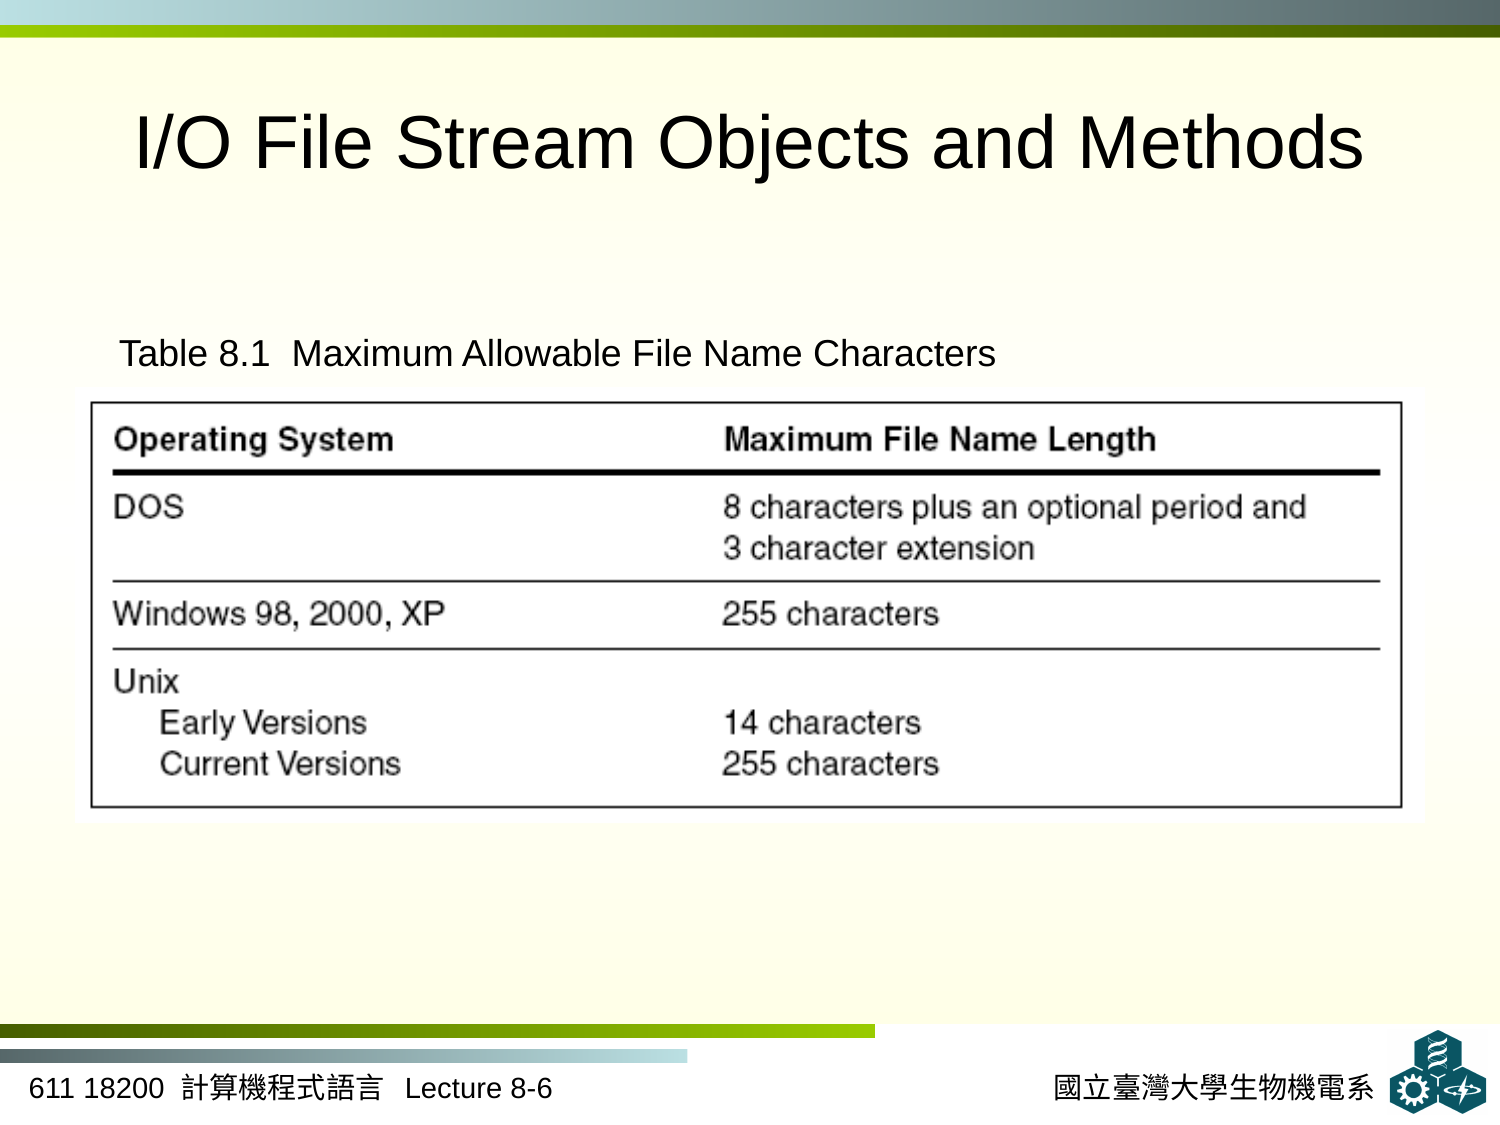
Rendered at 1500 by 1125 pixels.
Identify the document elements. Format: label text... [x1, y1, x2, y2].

picture [1387, 1029, 1488, 1115]
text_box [74, 321, 1426, 823]
title I/O File Stream Objects and Methods [74, 44, 1426, 233]
